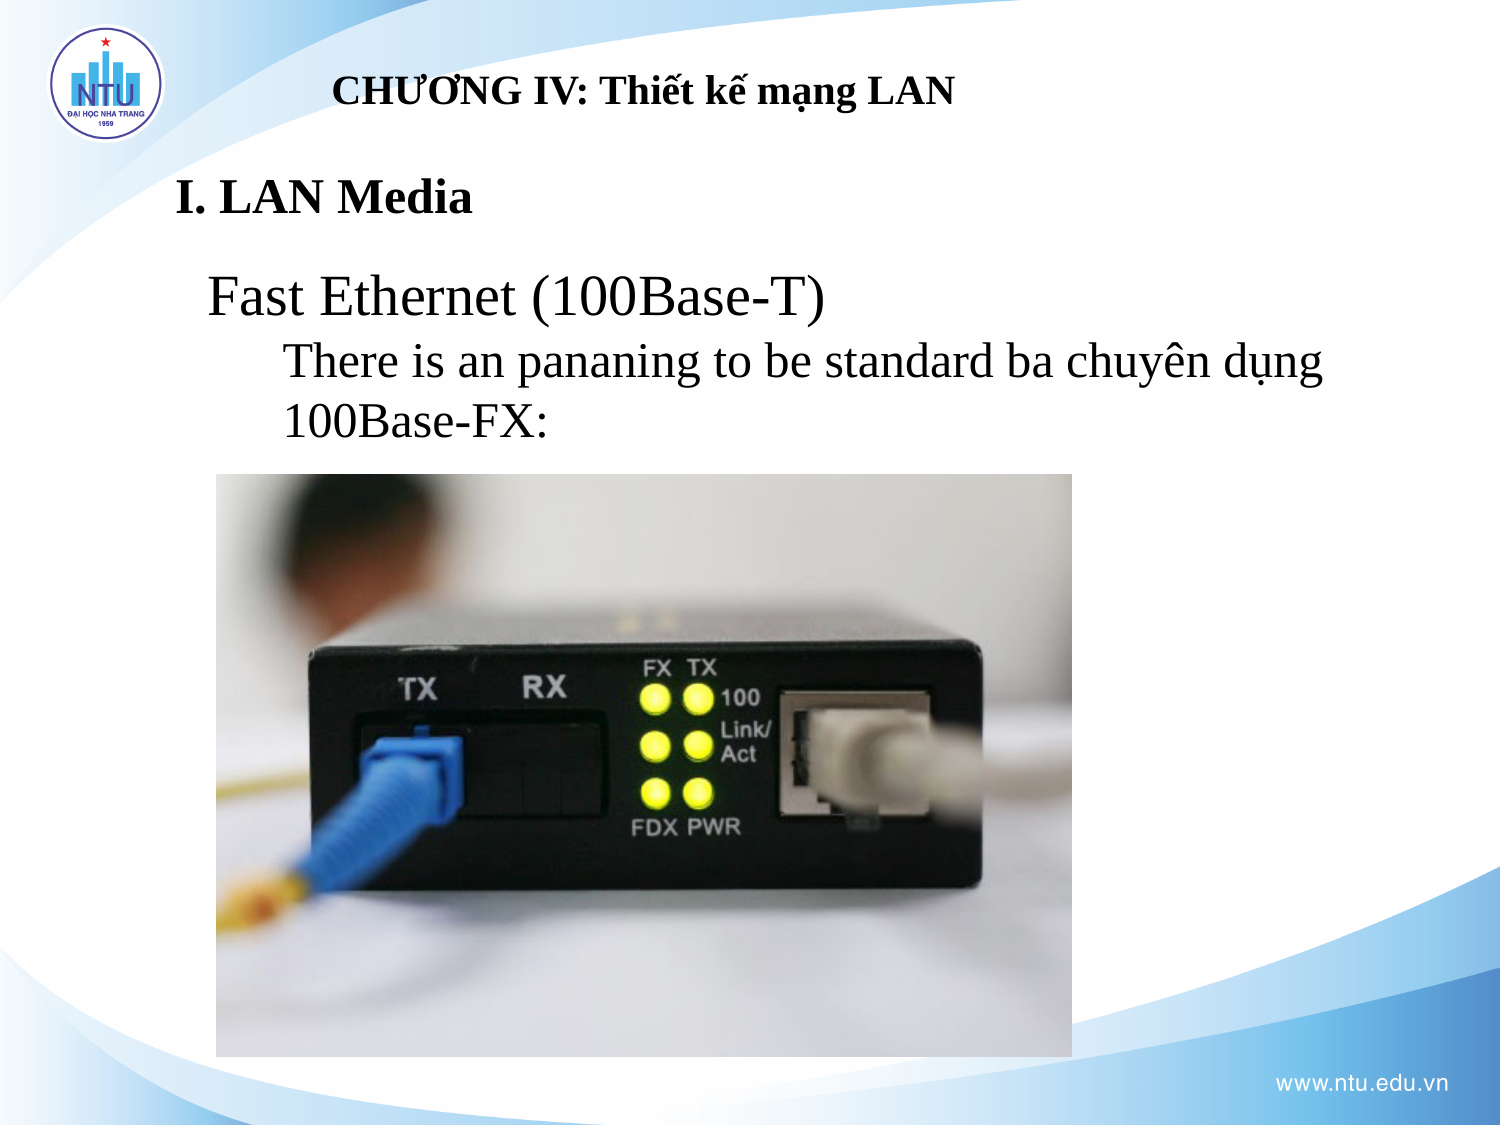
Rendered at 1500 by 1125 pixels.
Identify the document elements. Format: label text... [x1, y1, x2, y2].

picture [0, 0, 1500, 1125]
text_box I. LAN Media [160, 155, 1448, 231]
text_box Fast Ethernet (100Base-T) There is an pananing to be standard ba chuyên dụng 100Base-FX: [192, 249, 1363, 515]
title CHƯƠNG IV: Thiết kế mạng LAN [187, 37, 1100, 138]
